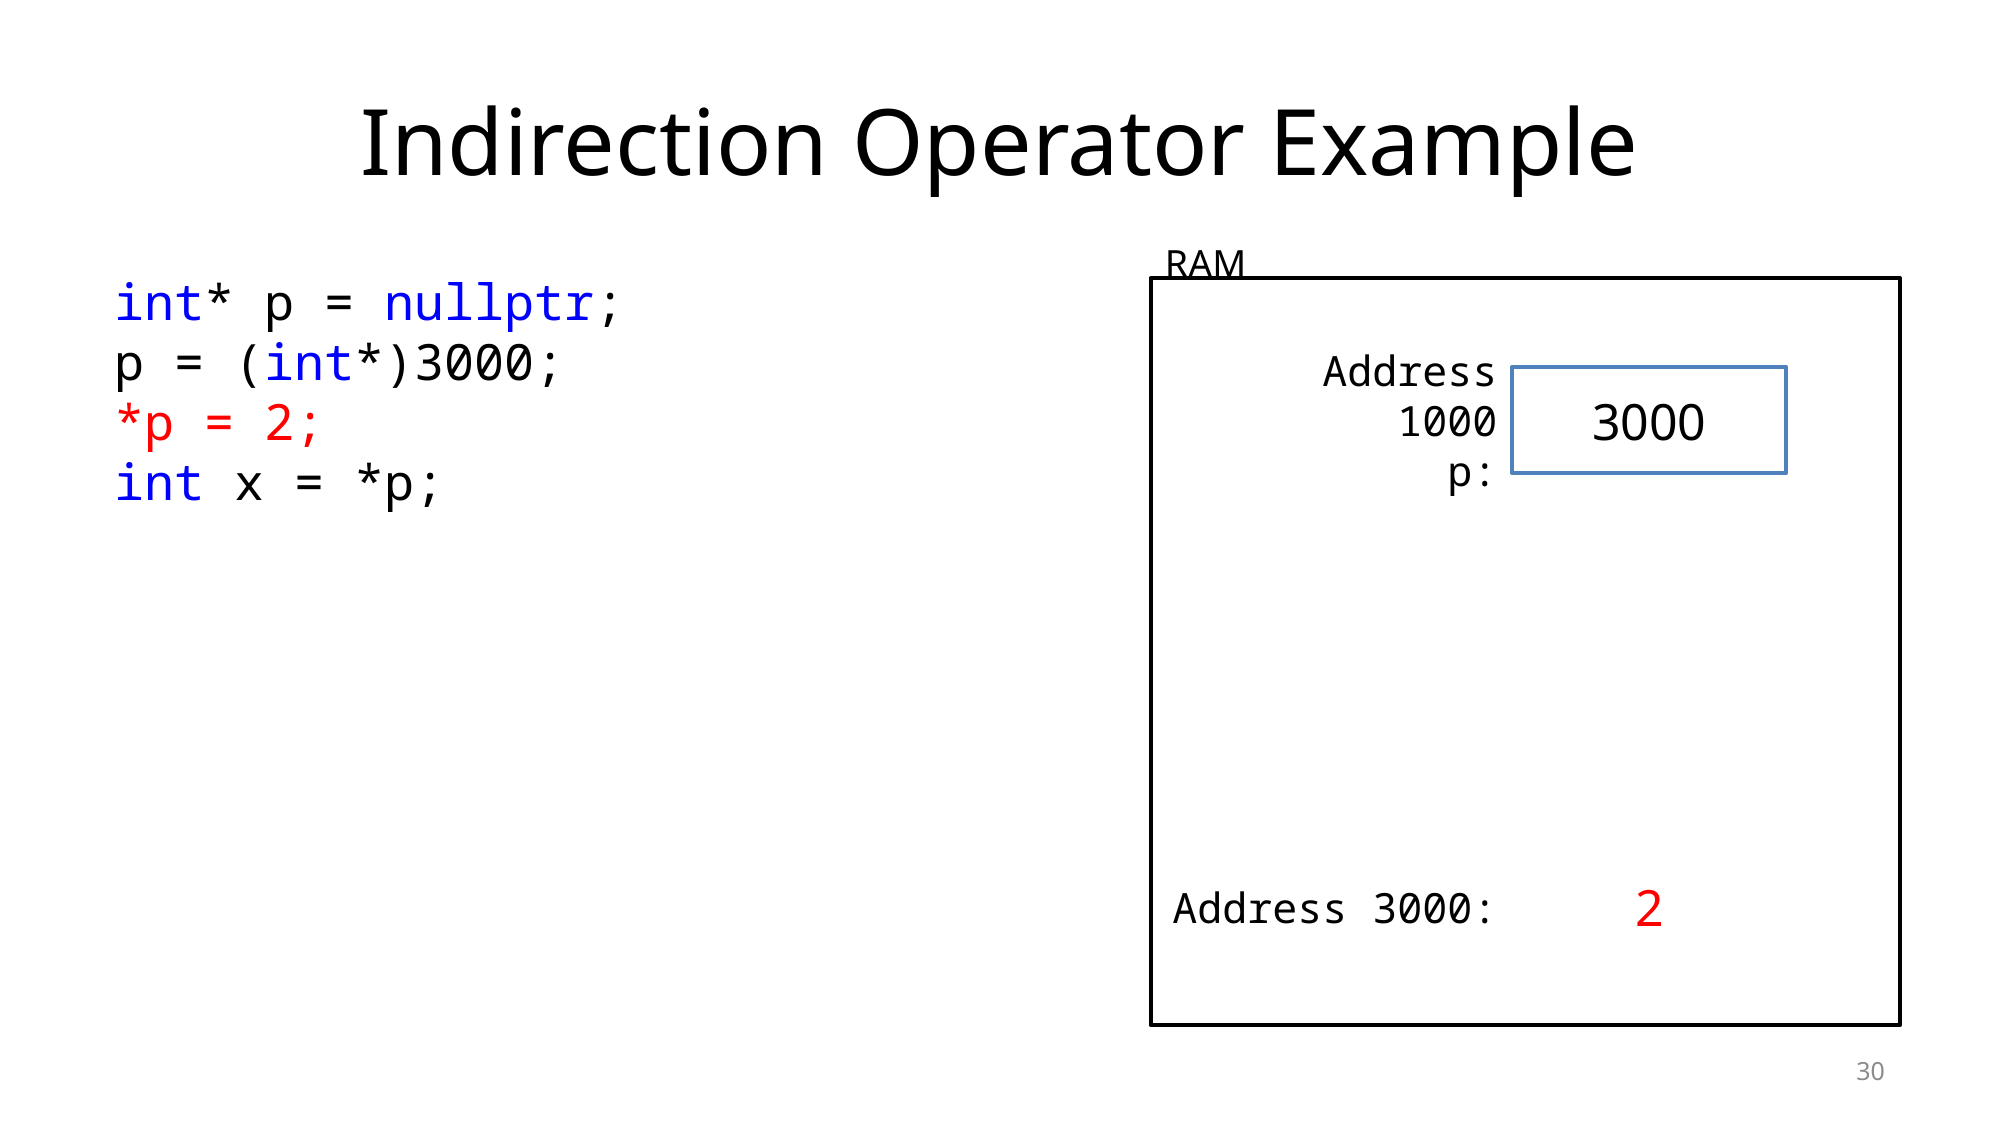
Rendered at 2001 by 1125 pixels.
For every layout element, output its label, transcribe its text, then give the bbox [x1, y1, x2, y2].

text_box [1149, 276, 1902, 1027]
text_box 3000 [1512, 365, 1788, 475]
text_box int* p = nullptr; p = (int*)3000; *p = 2; int x = *p; [99, 262, 1037, 518]
title Indirection Operator Example [99, 45, 1900, 233]
slide_number 30 [1433, 1042, 1900, 1103]
text_box RAM [1150, 232, 1429, 293]
text_box Address 3000: [1150, 874, 1512, 939]
text_box 2 [1510, 852, 1788, 962]
text_box Address 1000 p: [1199, 337, 1512, 503]
